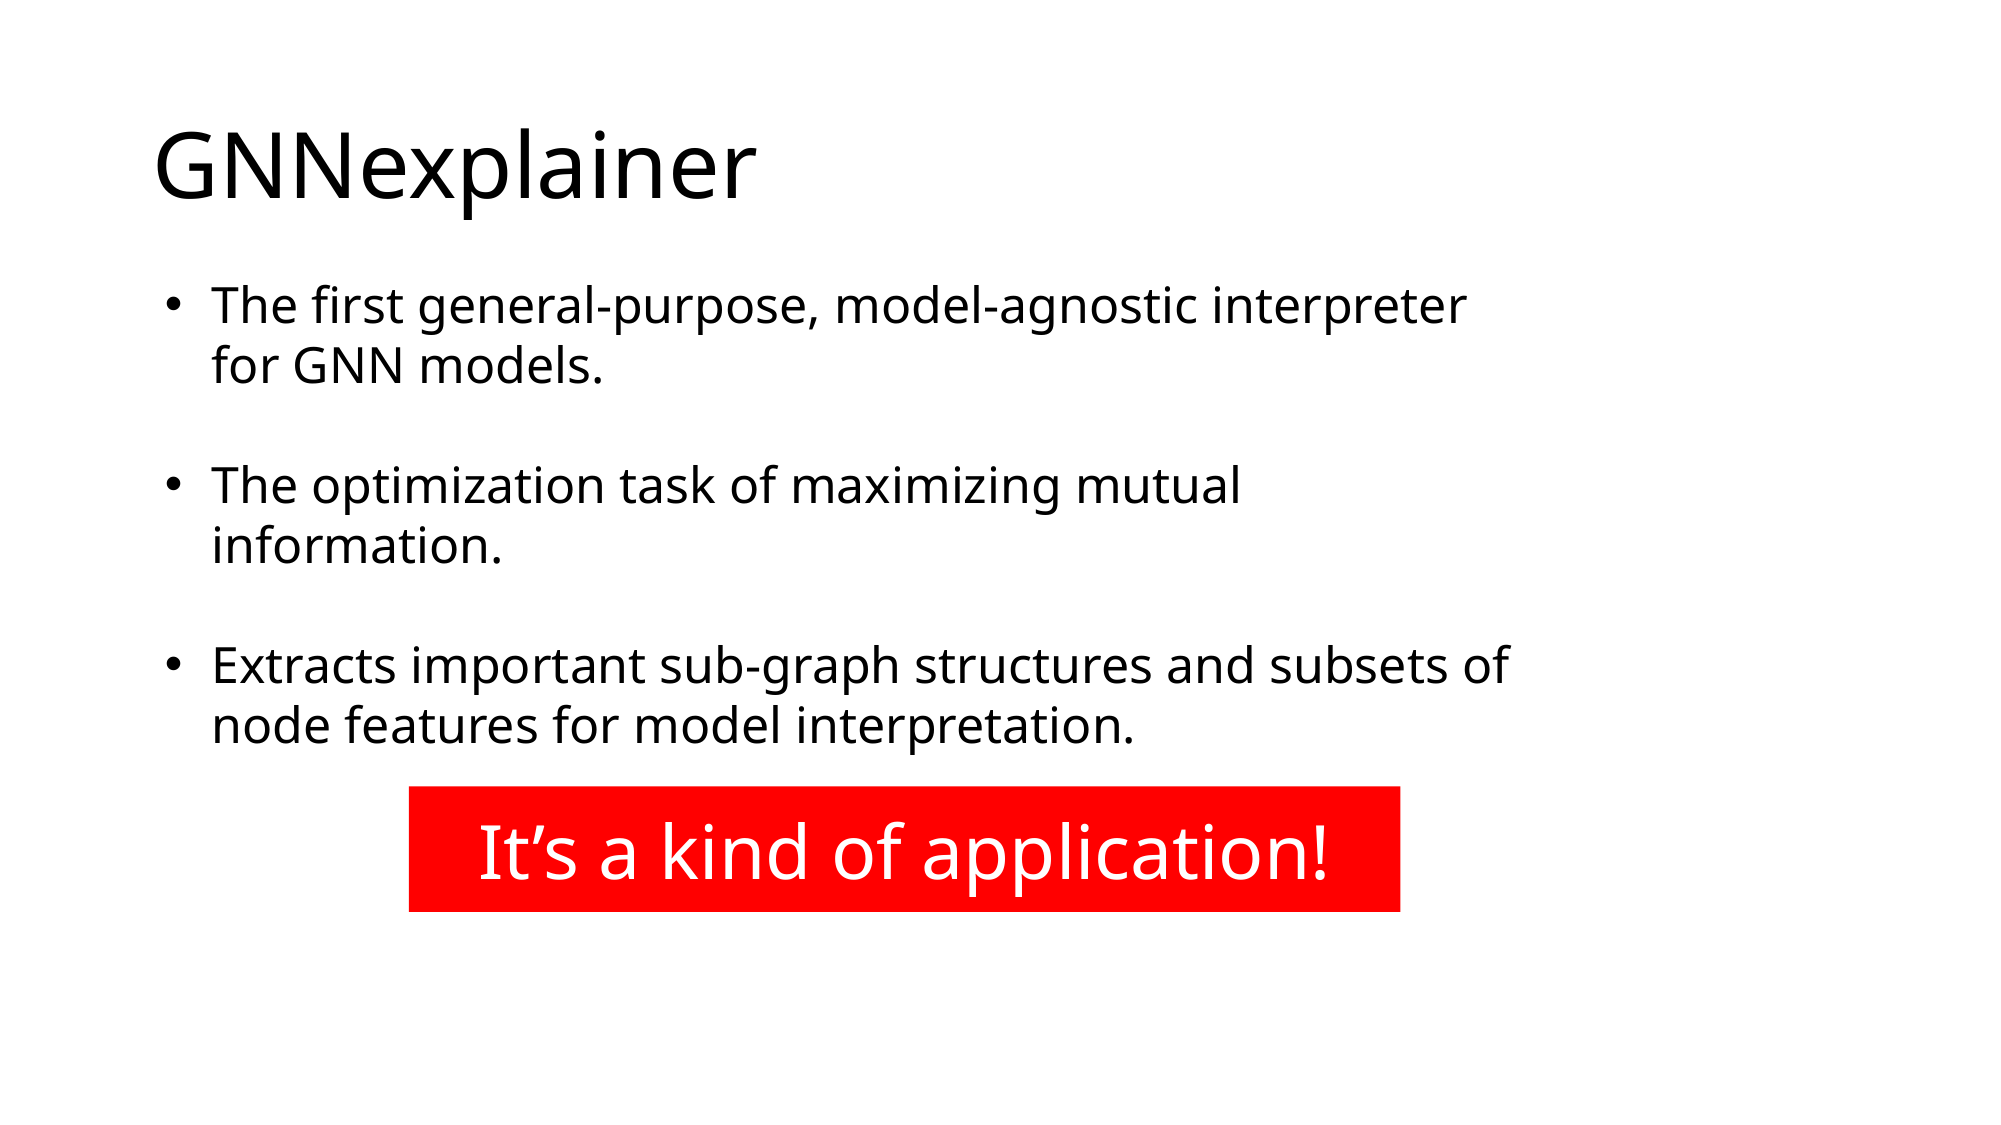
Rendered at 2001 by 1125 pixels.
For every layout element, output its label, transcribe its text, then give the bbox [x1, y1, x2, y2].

text_box The first general-purpose, model-agnostic interpreter for GNN models. The optimization task of maximizing mutual information. Extracts important sub-graph structures and subsets of node features for model interpretation. [149, 266, 1543, 761]
title GNNexplainer [137, 59, 1863, 278]
text_box It’s a kind of application! [408, 785, 1402, 913]
